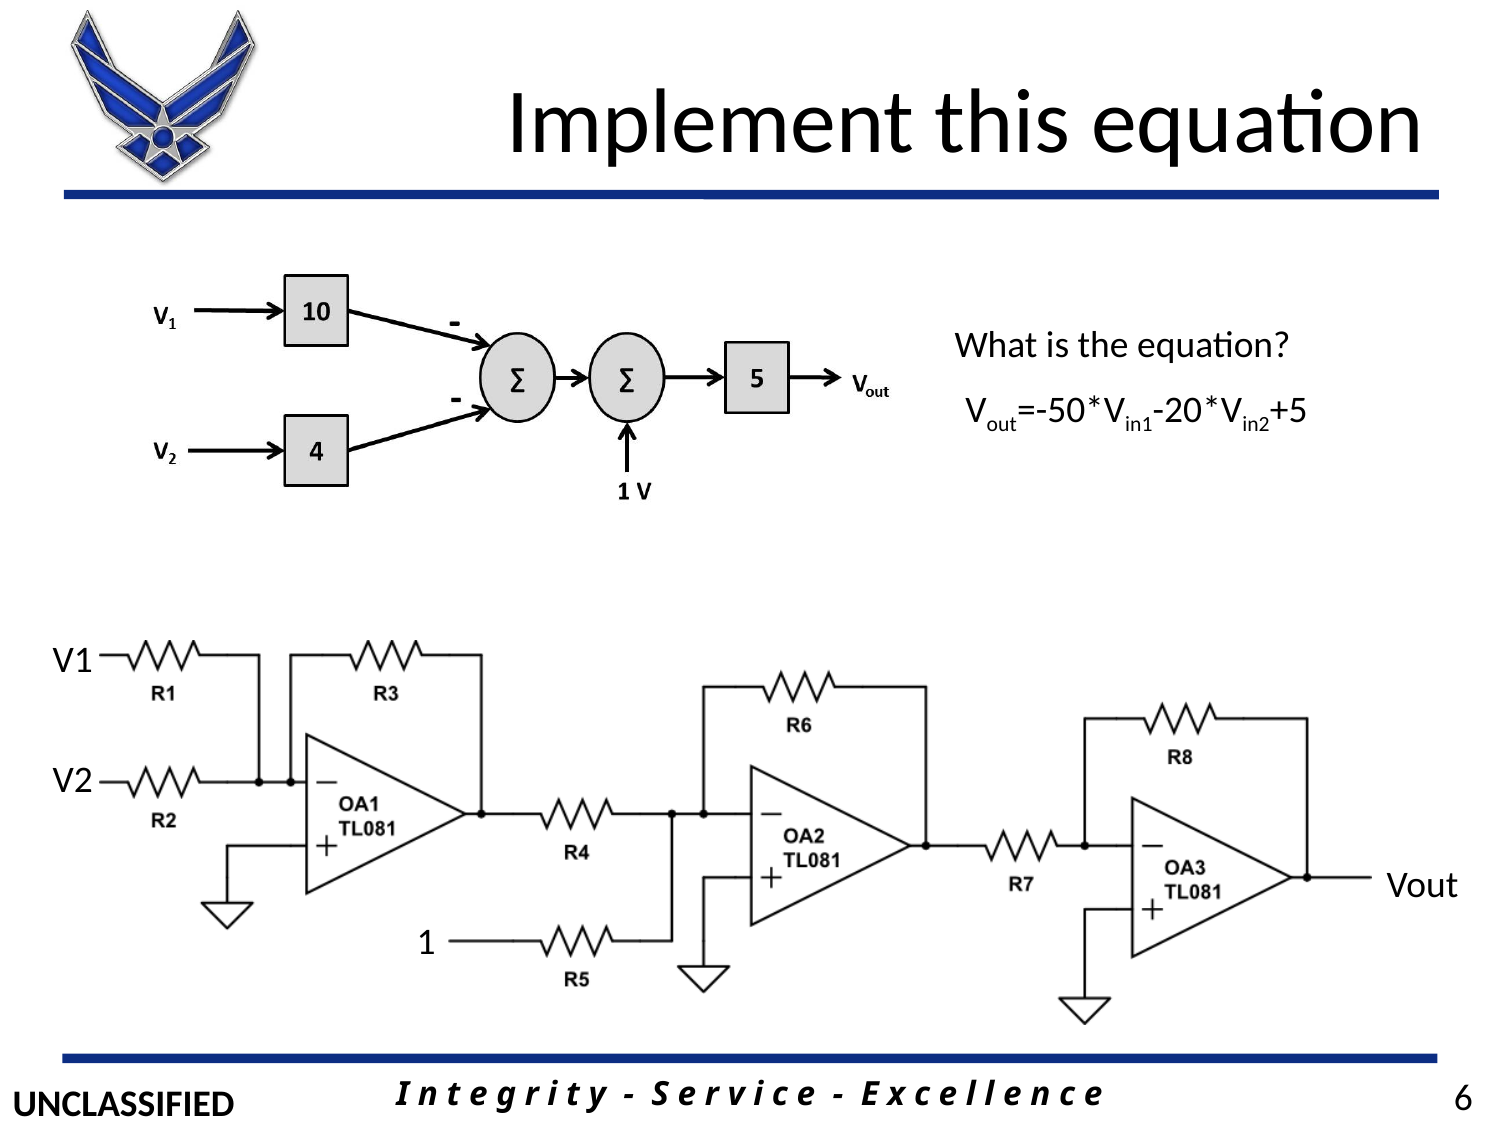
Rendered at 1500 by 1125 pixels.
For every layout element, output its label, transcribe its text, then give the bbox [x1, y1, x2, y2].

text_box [37, 627, 1475, 1026]
text_box Vout=-50*Vin1-20*Vin2+5 [950, 377, 1323, 444]
title Implement this equation [270, 45, 1440, 188]
text_box What is the equation? [939, 312, 1306, 373]
picture [65, 5, 261, 188]
slide_number 6 [1137, 1065, 1488, 1125]
picture [137, 274, 900, 523]
